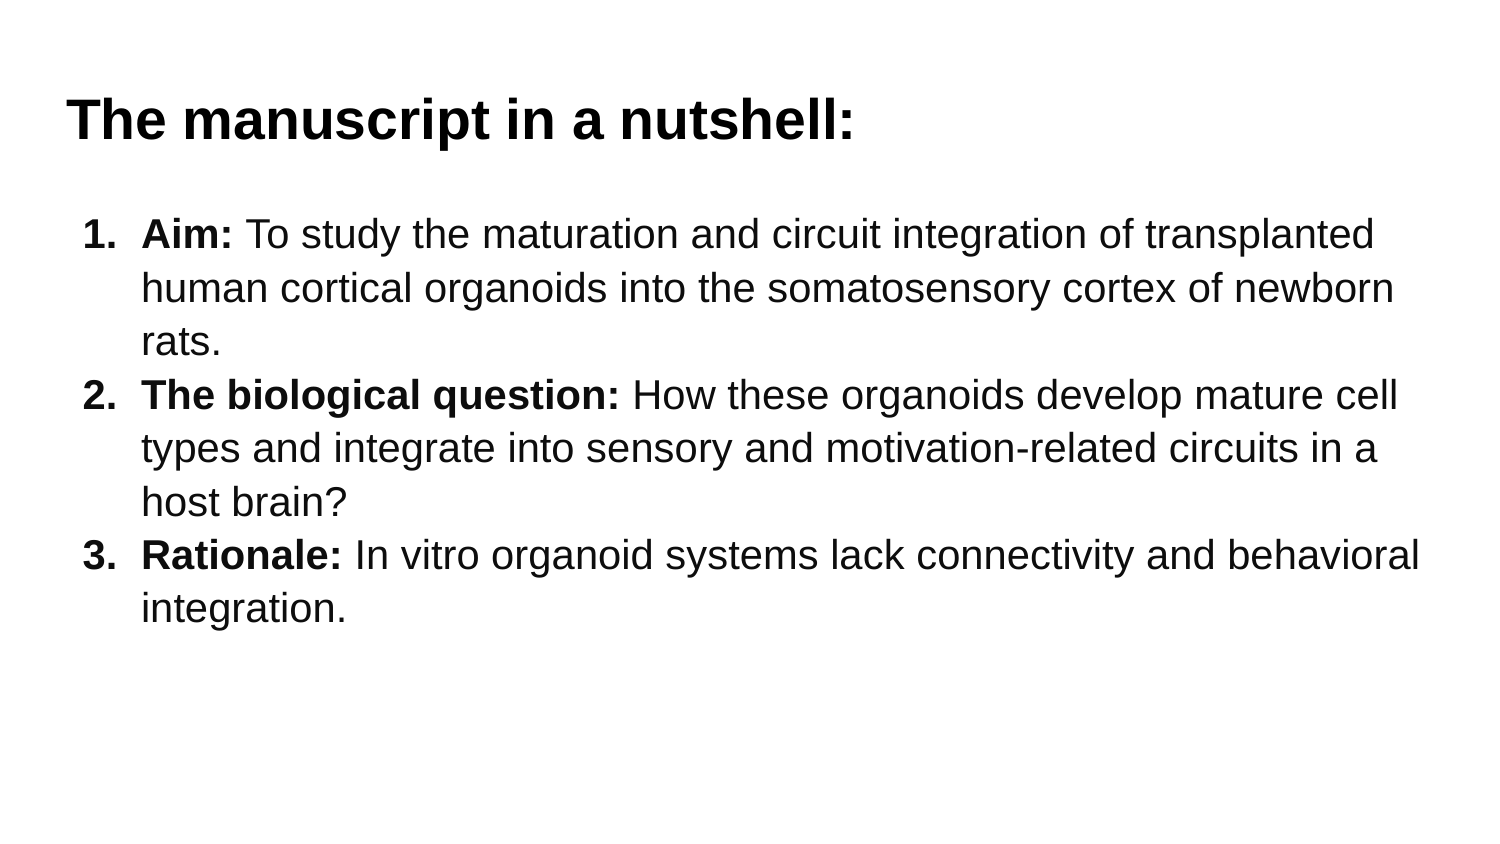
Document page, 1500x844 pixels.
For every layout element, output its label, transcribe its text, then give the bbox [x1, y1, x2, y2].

title The manuscript in a nutshell: [51, 72, 1449, 167]
list Aim: To study the maturation and circuit integration of transplanted human cortical organoids into the somatosensory cortex of newborn rats. The biological question: How these organoids develop mature cell types and integrate into sensory and motivation-related circuits in a host brain? Rationale: In vitro organoid systems lack connectivity and behavioral integration. [51, 189, 1449, 750]
